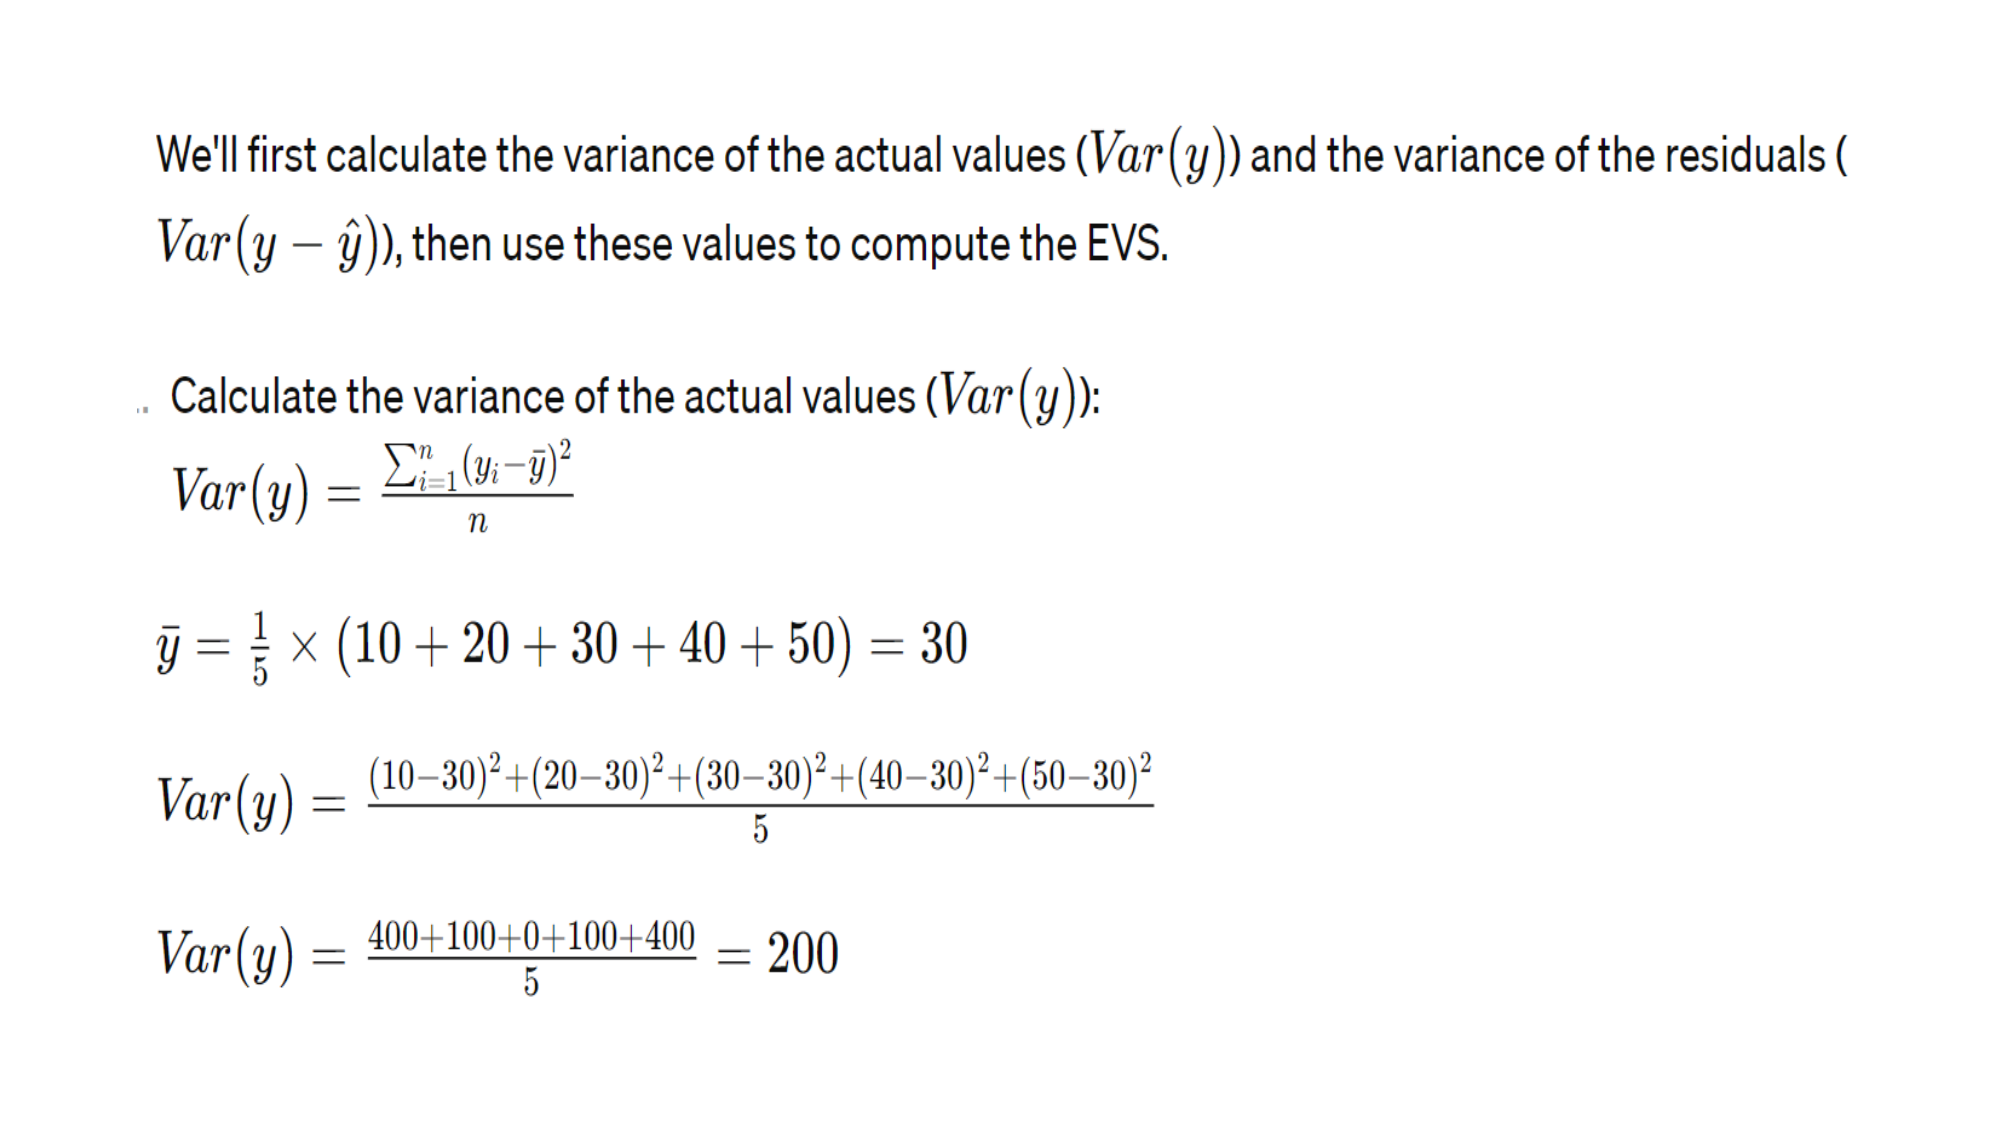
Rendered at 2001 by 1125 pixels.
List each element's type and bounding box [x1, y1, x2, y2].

list [137, 120, 1863, 1009]
